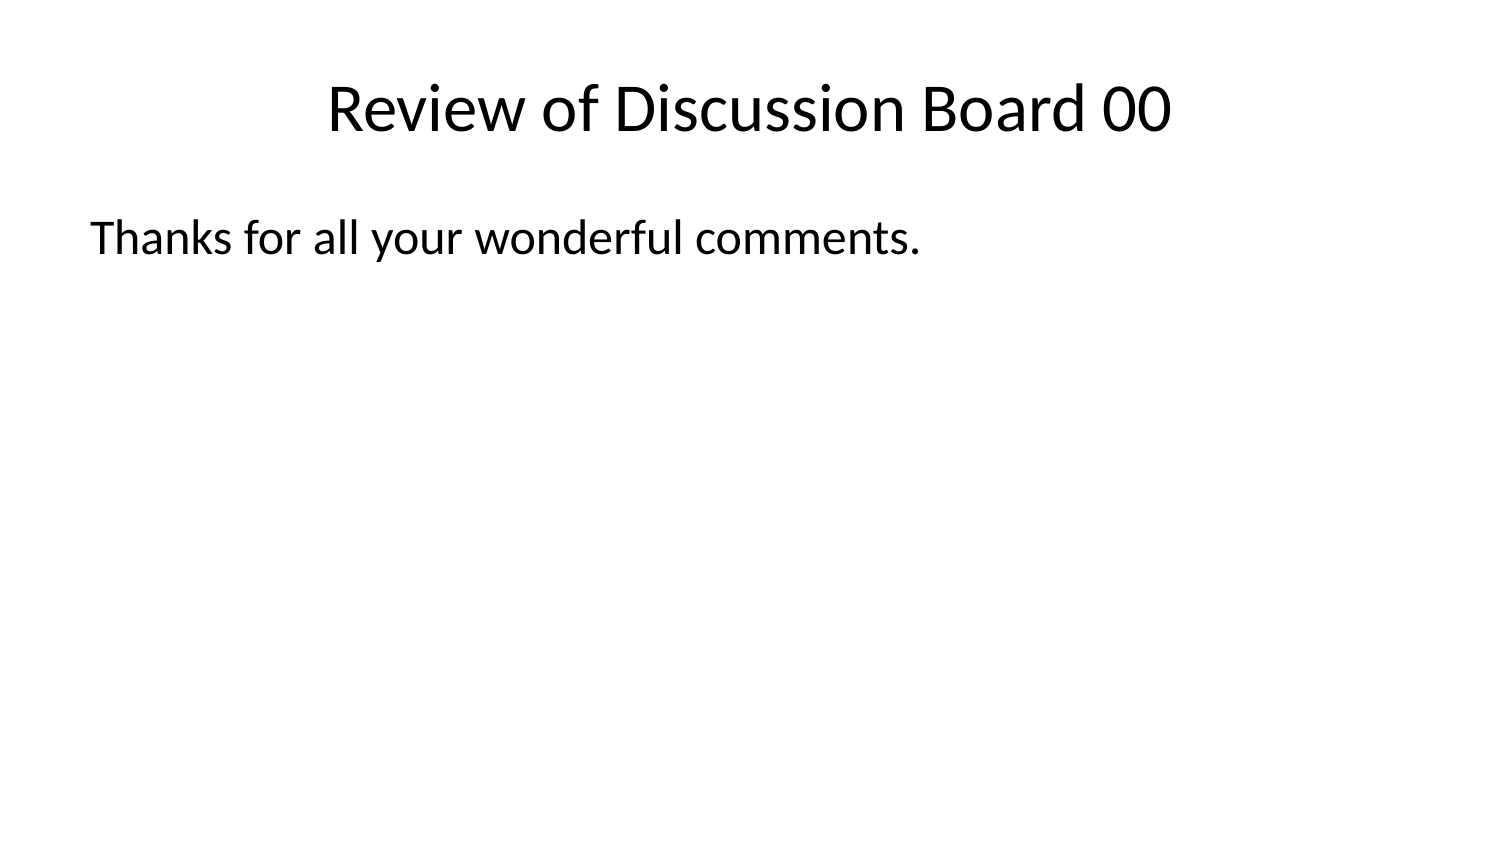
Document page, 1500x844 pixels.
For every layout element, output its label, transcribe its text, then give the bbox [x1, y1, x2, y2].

list Thanks for all your wonderful comments. [75, 196, 1425, 754]
title Review of Discussion Board 00 [75, 33, 1425, 175]
